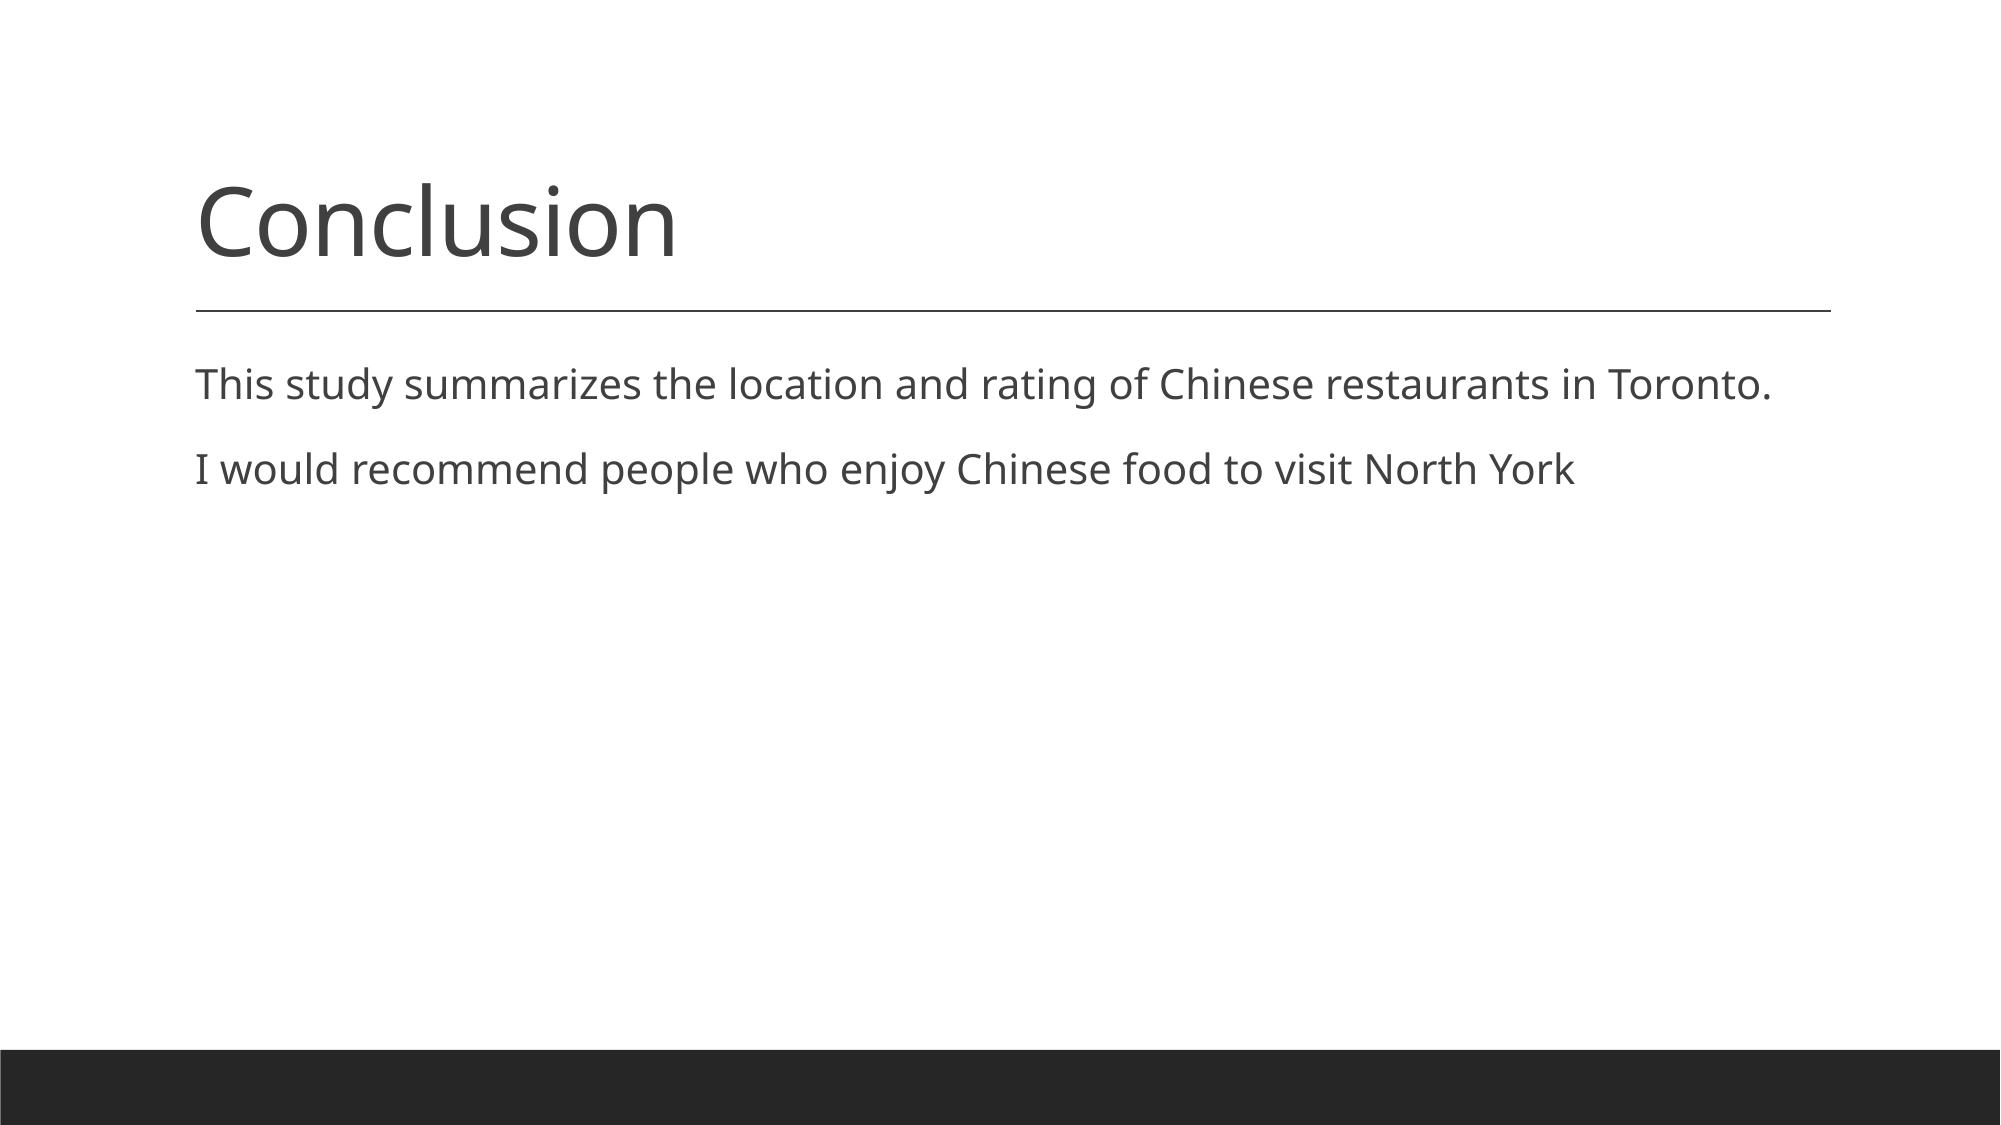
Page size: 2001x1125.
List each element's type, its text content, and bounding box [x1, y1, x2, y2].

title Conclusion [180, 47, 1830, 285]
list This study summarizes the location and rating of Chinese restaurants in Toronto. I would recommend people who enjoy Chinese food to visit North York [180, 345, 1830, 963]
